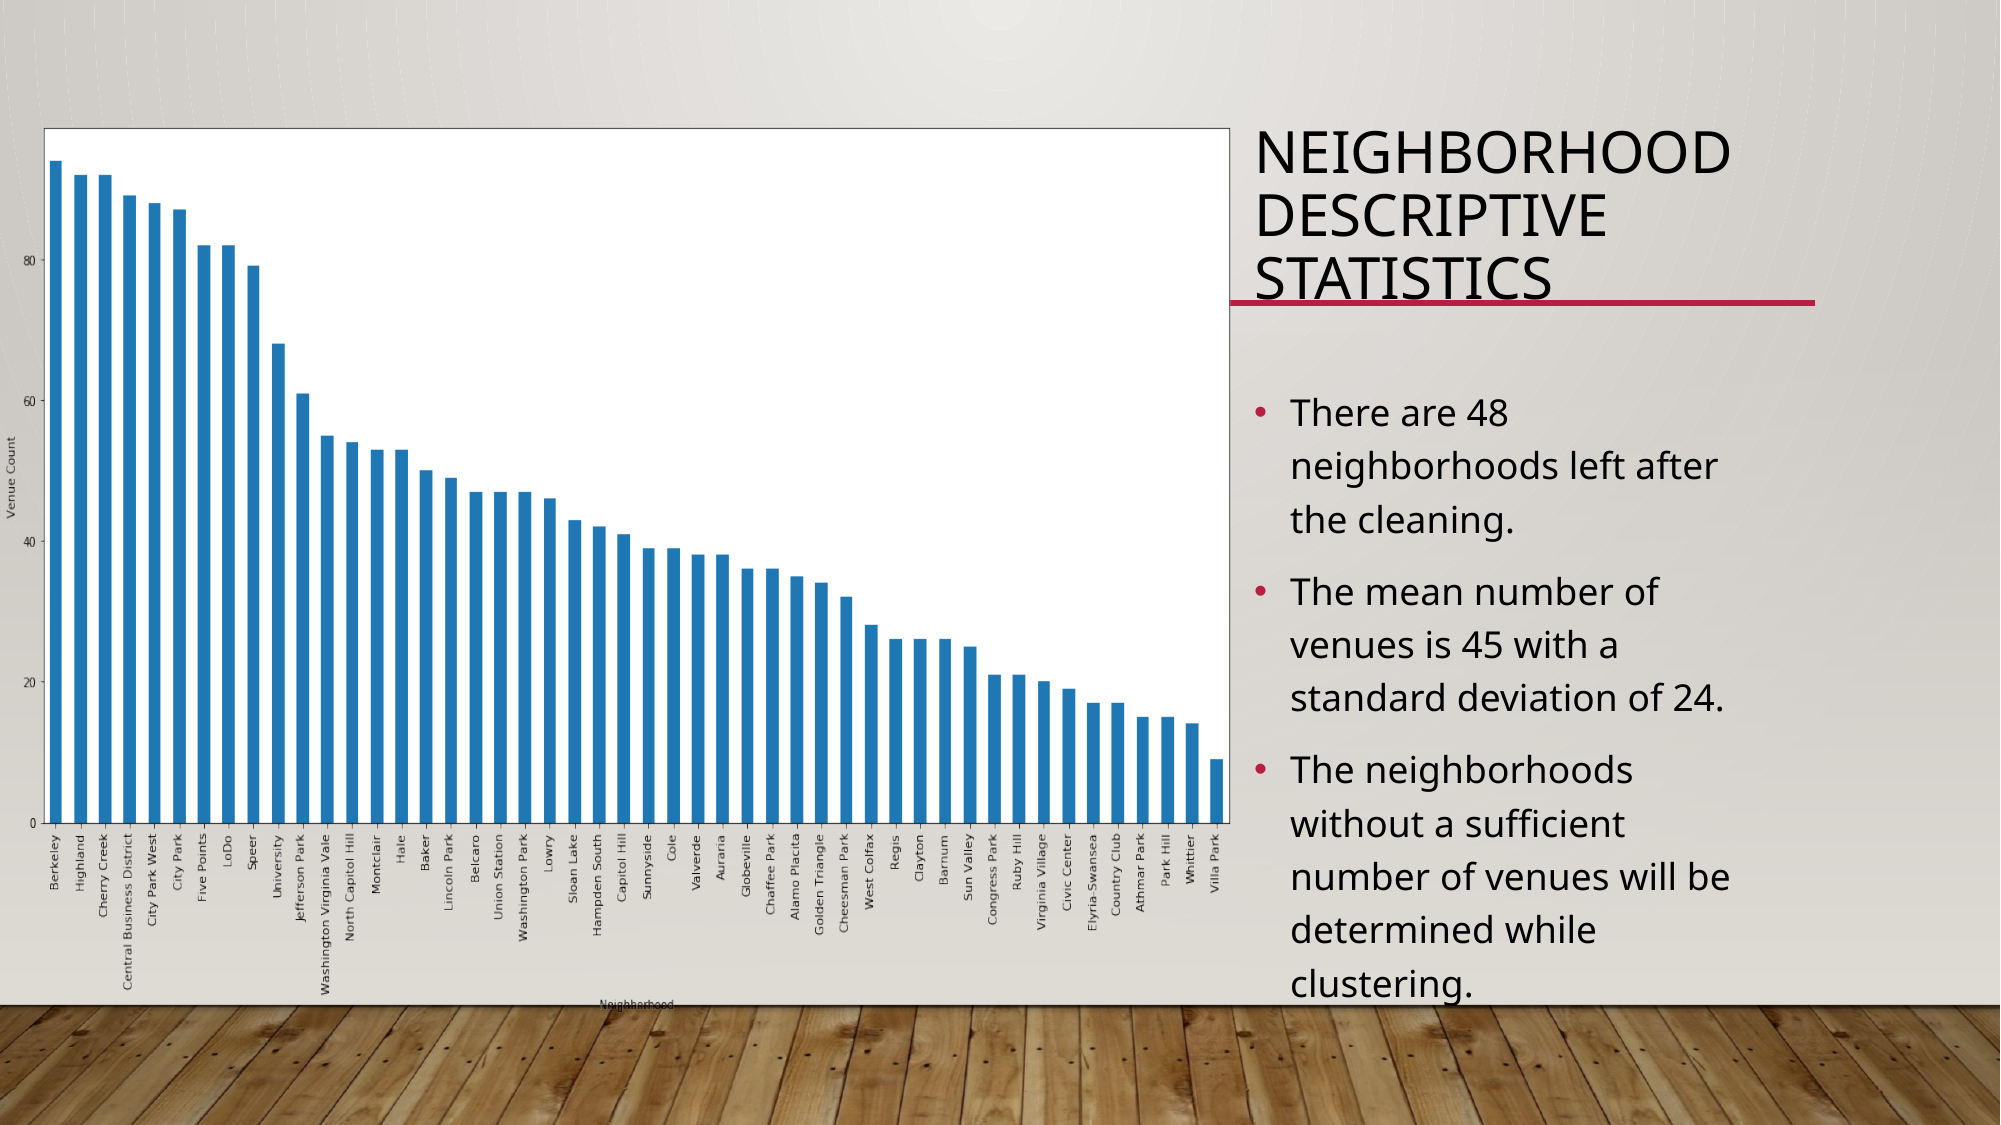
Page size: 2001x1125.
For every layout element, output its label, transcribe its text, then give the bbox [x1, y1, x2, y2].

title Neighborhood Descriptive Statistics [1240, 116, 1758, 332]
picture [0, 115, 2000, 1125]
list There are 48 neighborhoods left after the cleaning. The mean number of venues is 45 with a standard deviation of 24. The neighborhoods without a sufficient number of venues will be determined while clustering. [1240, 372, 1758, 1020]
